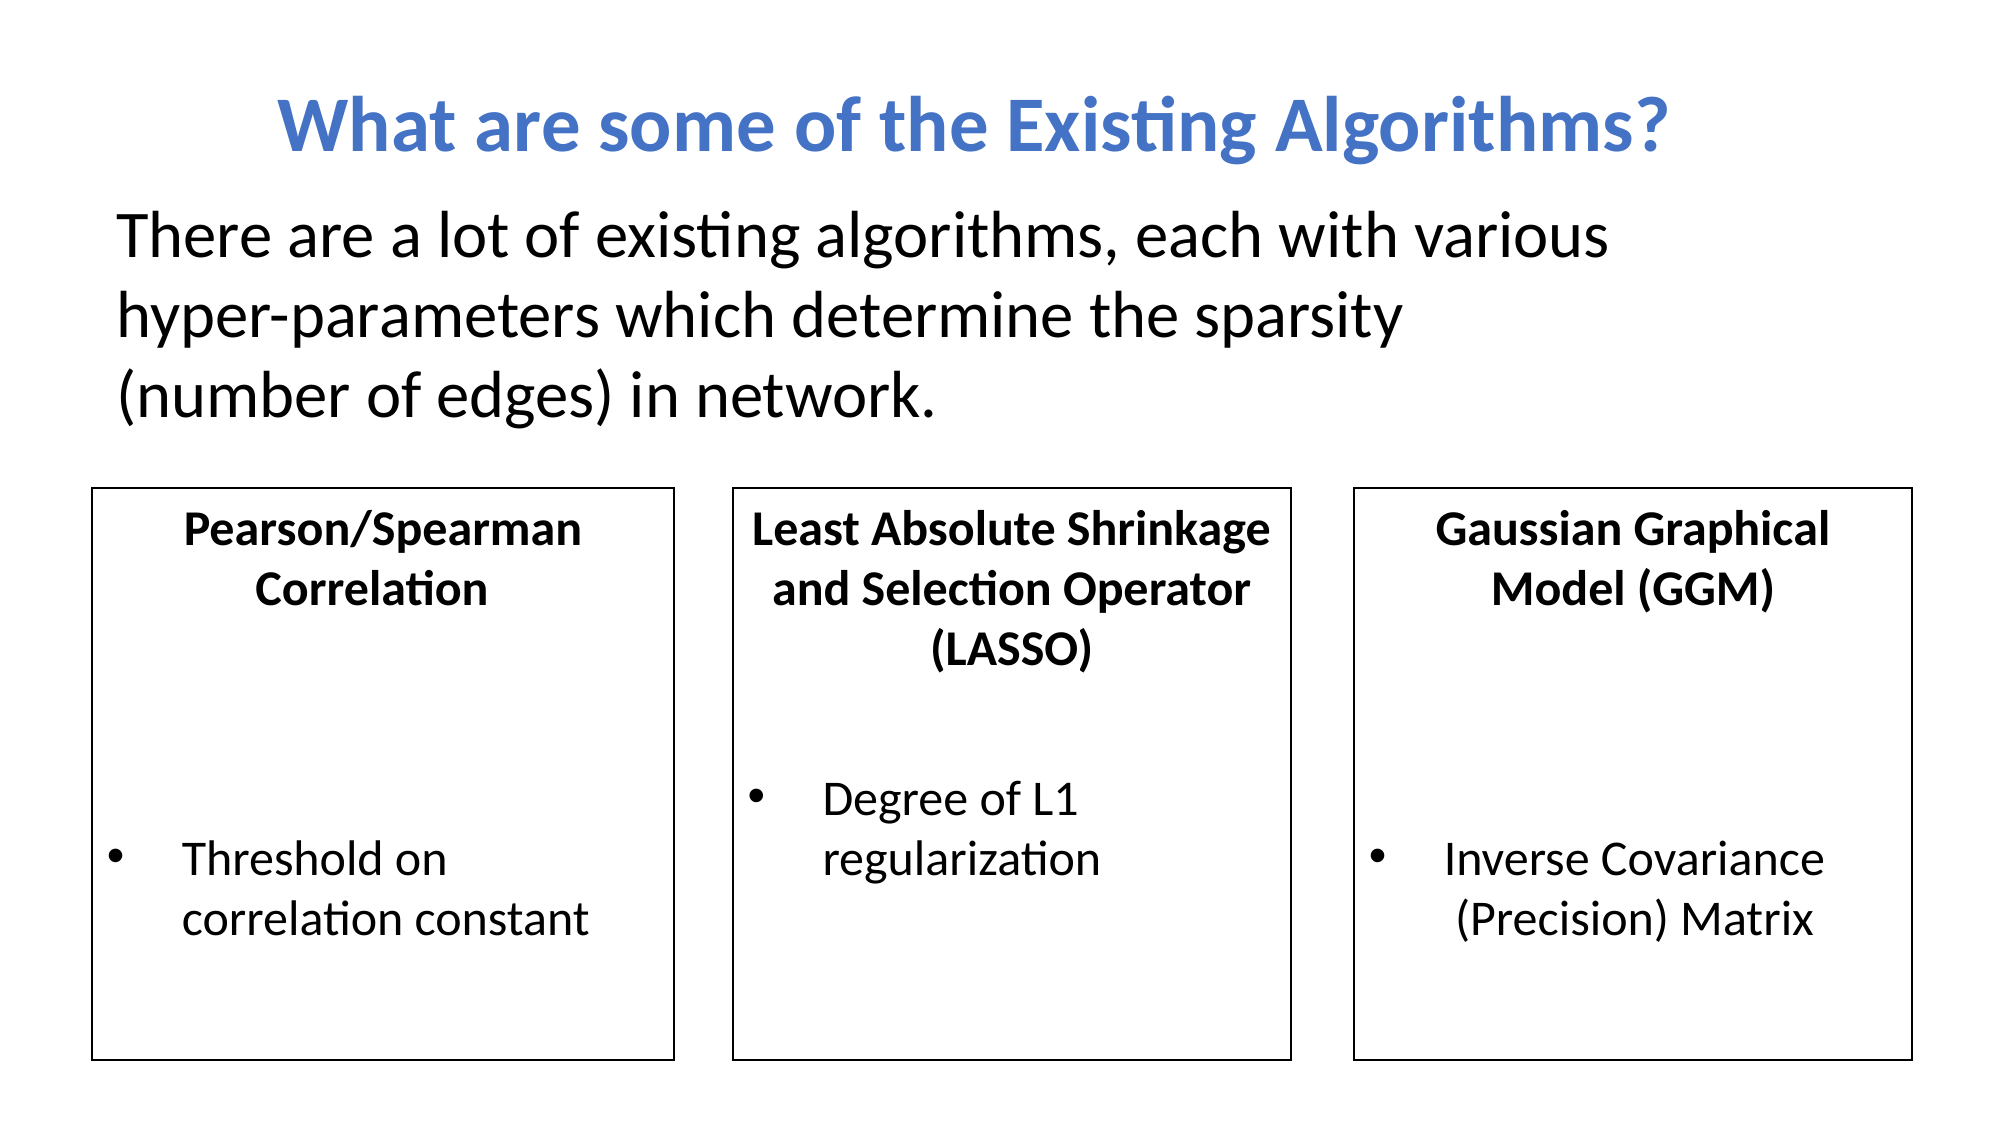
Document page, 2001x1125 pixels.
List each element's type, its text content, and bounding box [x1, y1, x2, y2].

text_box Least Absolute Shrinkage and Selection Operator (LASSO) Degree of L1 regularization [732, 487, 1292, 1061]
text_box What are some of the Existing Algorithms? [194, 44, 1755, 183]
text_box There are a lot of existing algorithms, each with various hyper-parameters which determine the sparsity (number of edges) in network. [101, 183, 1975, 442]
text_box Gaussian Graphical Model (GGM) Inverse Covariance (Precision) Matrix [1353, 487, 1913, 1061]
text_box Pearson/Spearman Correlation Threshold on correlation constant [91, 487, 675, 1061]
